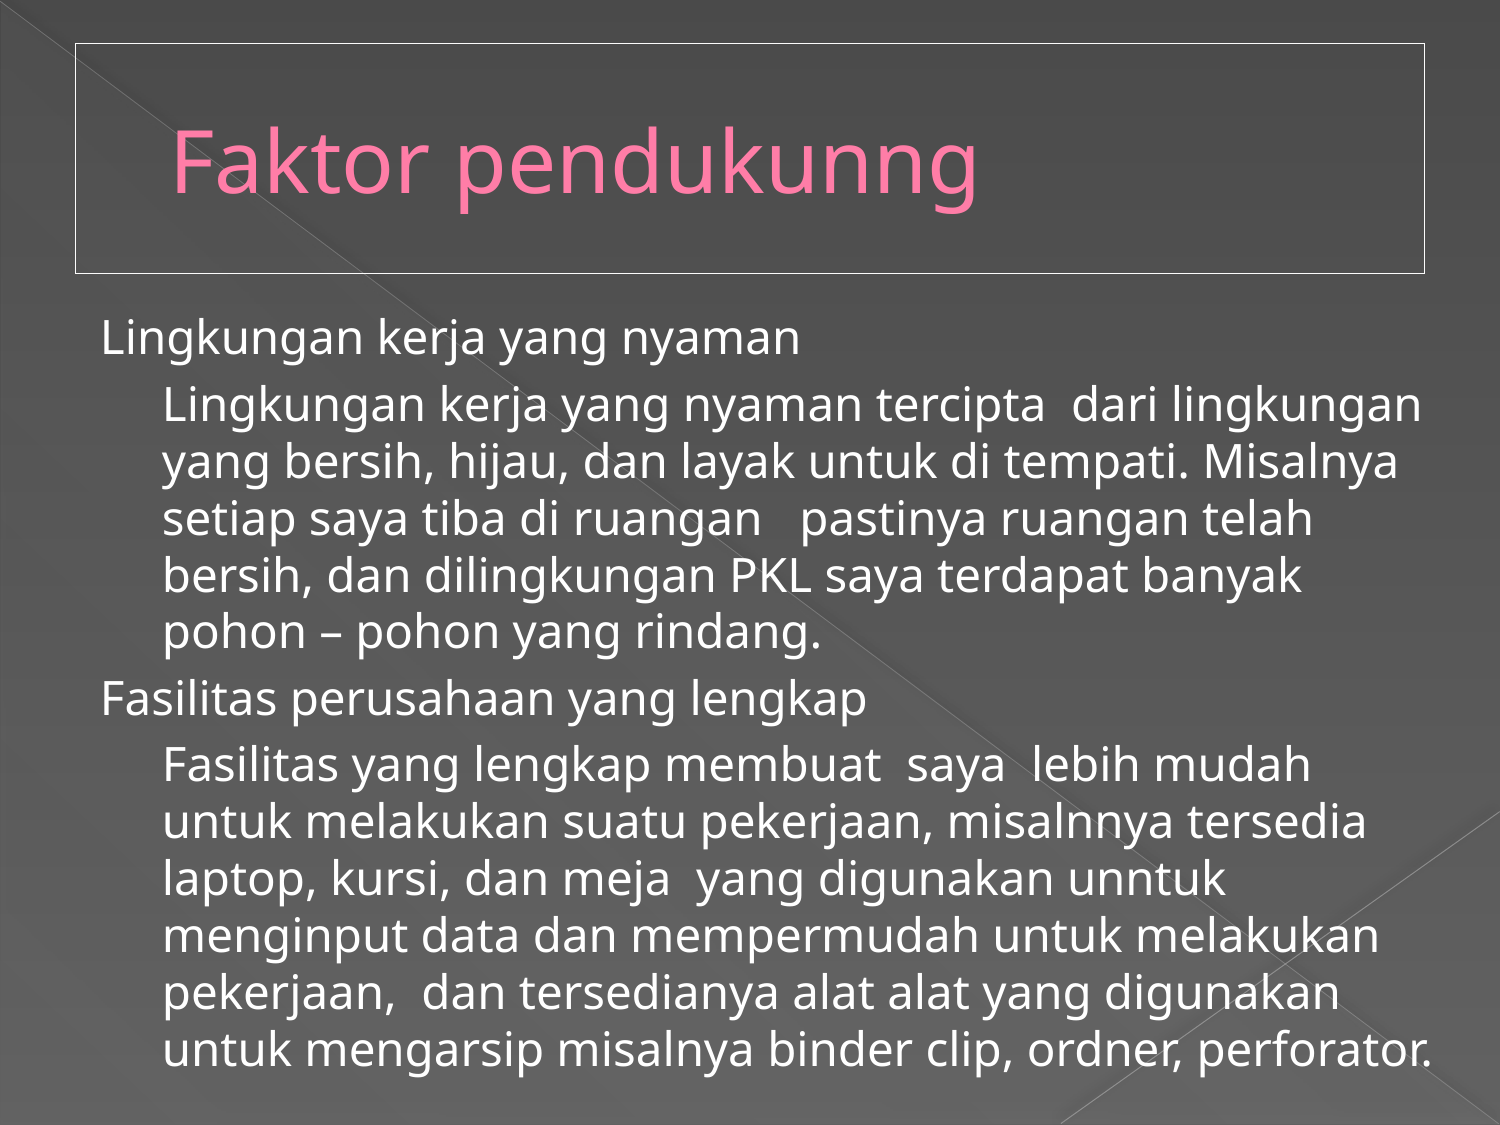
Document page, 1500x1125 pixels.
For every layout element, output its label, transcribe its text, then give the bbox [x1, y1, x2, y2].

title Faktor pendukunng [75, 43, 1425, 274]
list Lingkungan kerja yang nyaman Lingkungan kerja yang nyaman tercipta dari lingkungan yang bersih, hijau, dan layak untuk di tempati. Misalnya setiap saya tiba di ruangan pastinya ruangan telah bersih, dan dilingkungan PKL saya terdapat banyak pohon – pohon yang rindang. Fasilitas perusahaan yang lengkap Fasilitas yang lengkap membuat saya lebih mudah untuk melakukan suatu pekerjaan, misalnnya tersedia laptop, kursi, dan meja yang digunakan unntuk menginput data dan mempermudah untuk melakukan pekerjaan, dan tersedianya alat alat yang digunakan untuk mengarsip misalnya binder clip, ordner, perforator. [75, 299, 1450, 1125]
